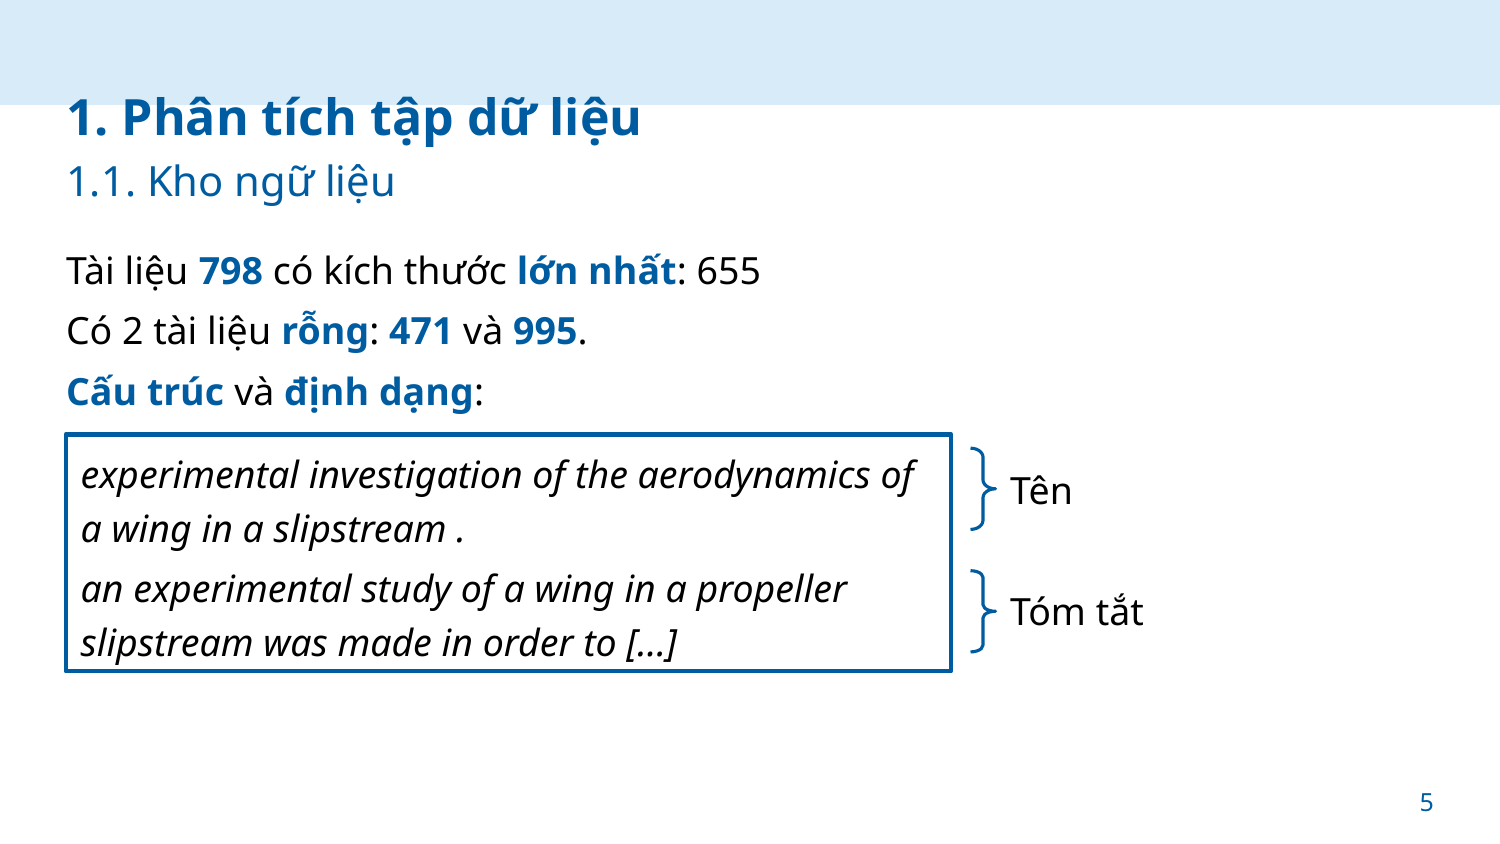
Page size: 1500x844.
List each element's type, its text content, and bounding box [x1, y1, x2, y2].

text_box [970, 447, 995, 531]
list Tài liệu 798 có kích thước lớn nhất: 655 Có 2 tài liệu rỗng: 471 và 995. Cấu trúc và định dạng: [51, 222, 1447, 748]
text_box experimental investigation of the aerodynamics of a wing in a slipstream . an experimental study of a wing in a propeller slipstream was made in order to […] [65, 434, 951, 672]
slide_number 5 [1358, 770, 1449, 836]
text_box Tên [995, 459, 1147, 519]
text_box Tóm tắt [995, 581, 1221, 641]
text_box [970, 569, 995, 653]
title 1. Phân tích tập dữ liệu 1.1. Kho ngữ liệu [51, 57, 1449, 223]
